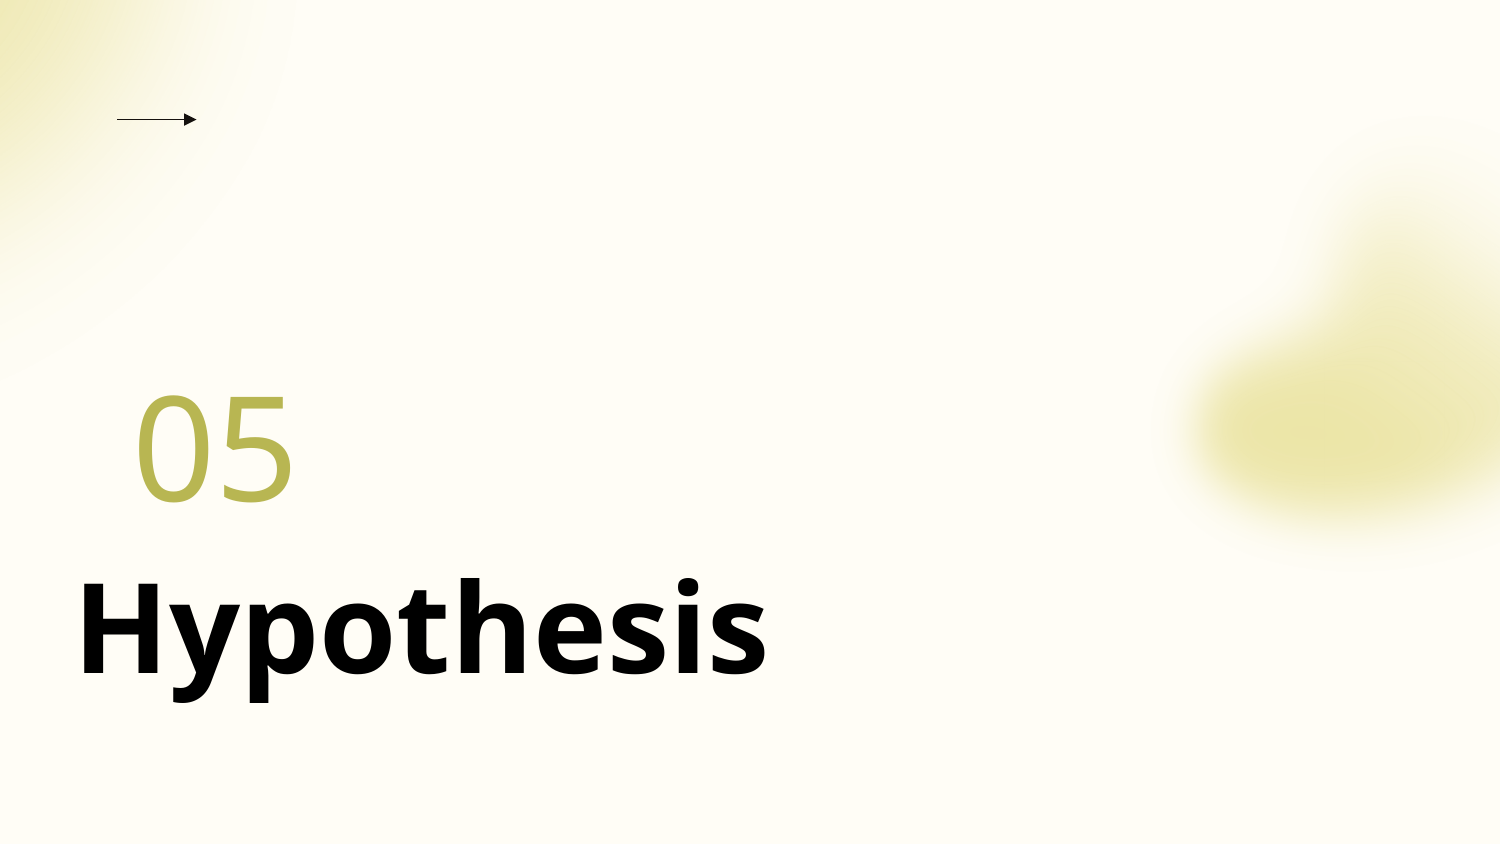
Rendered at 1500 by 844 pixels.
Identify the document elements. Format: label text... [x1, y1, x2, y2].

title Hypothesis [58, 533, 1442, 739]
picture [0, 0, 673, 742]
title 05 [117, 340, 1382, 546]
picture [963, 0, 1500, 844]
